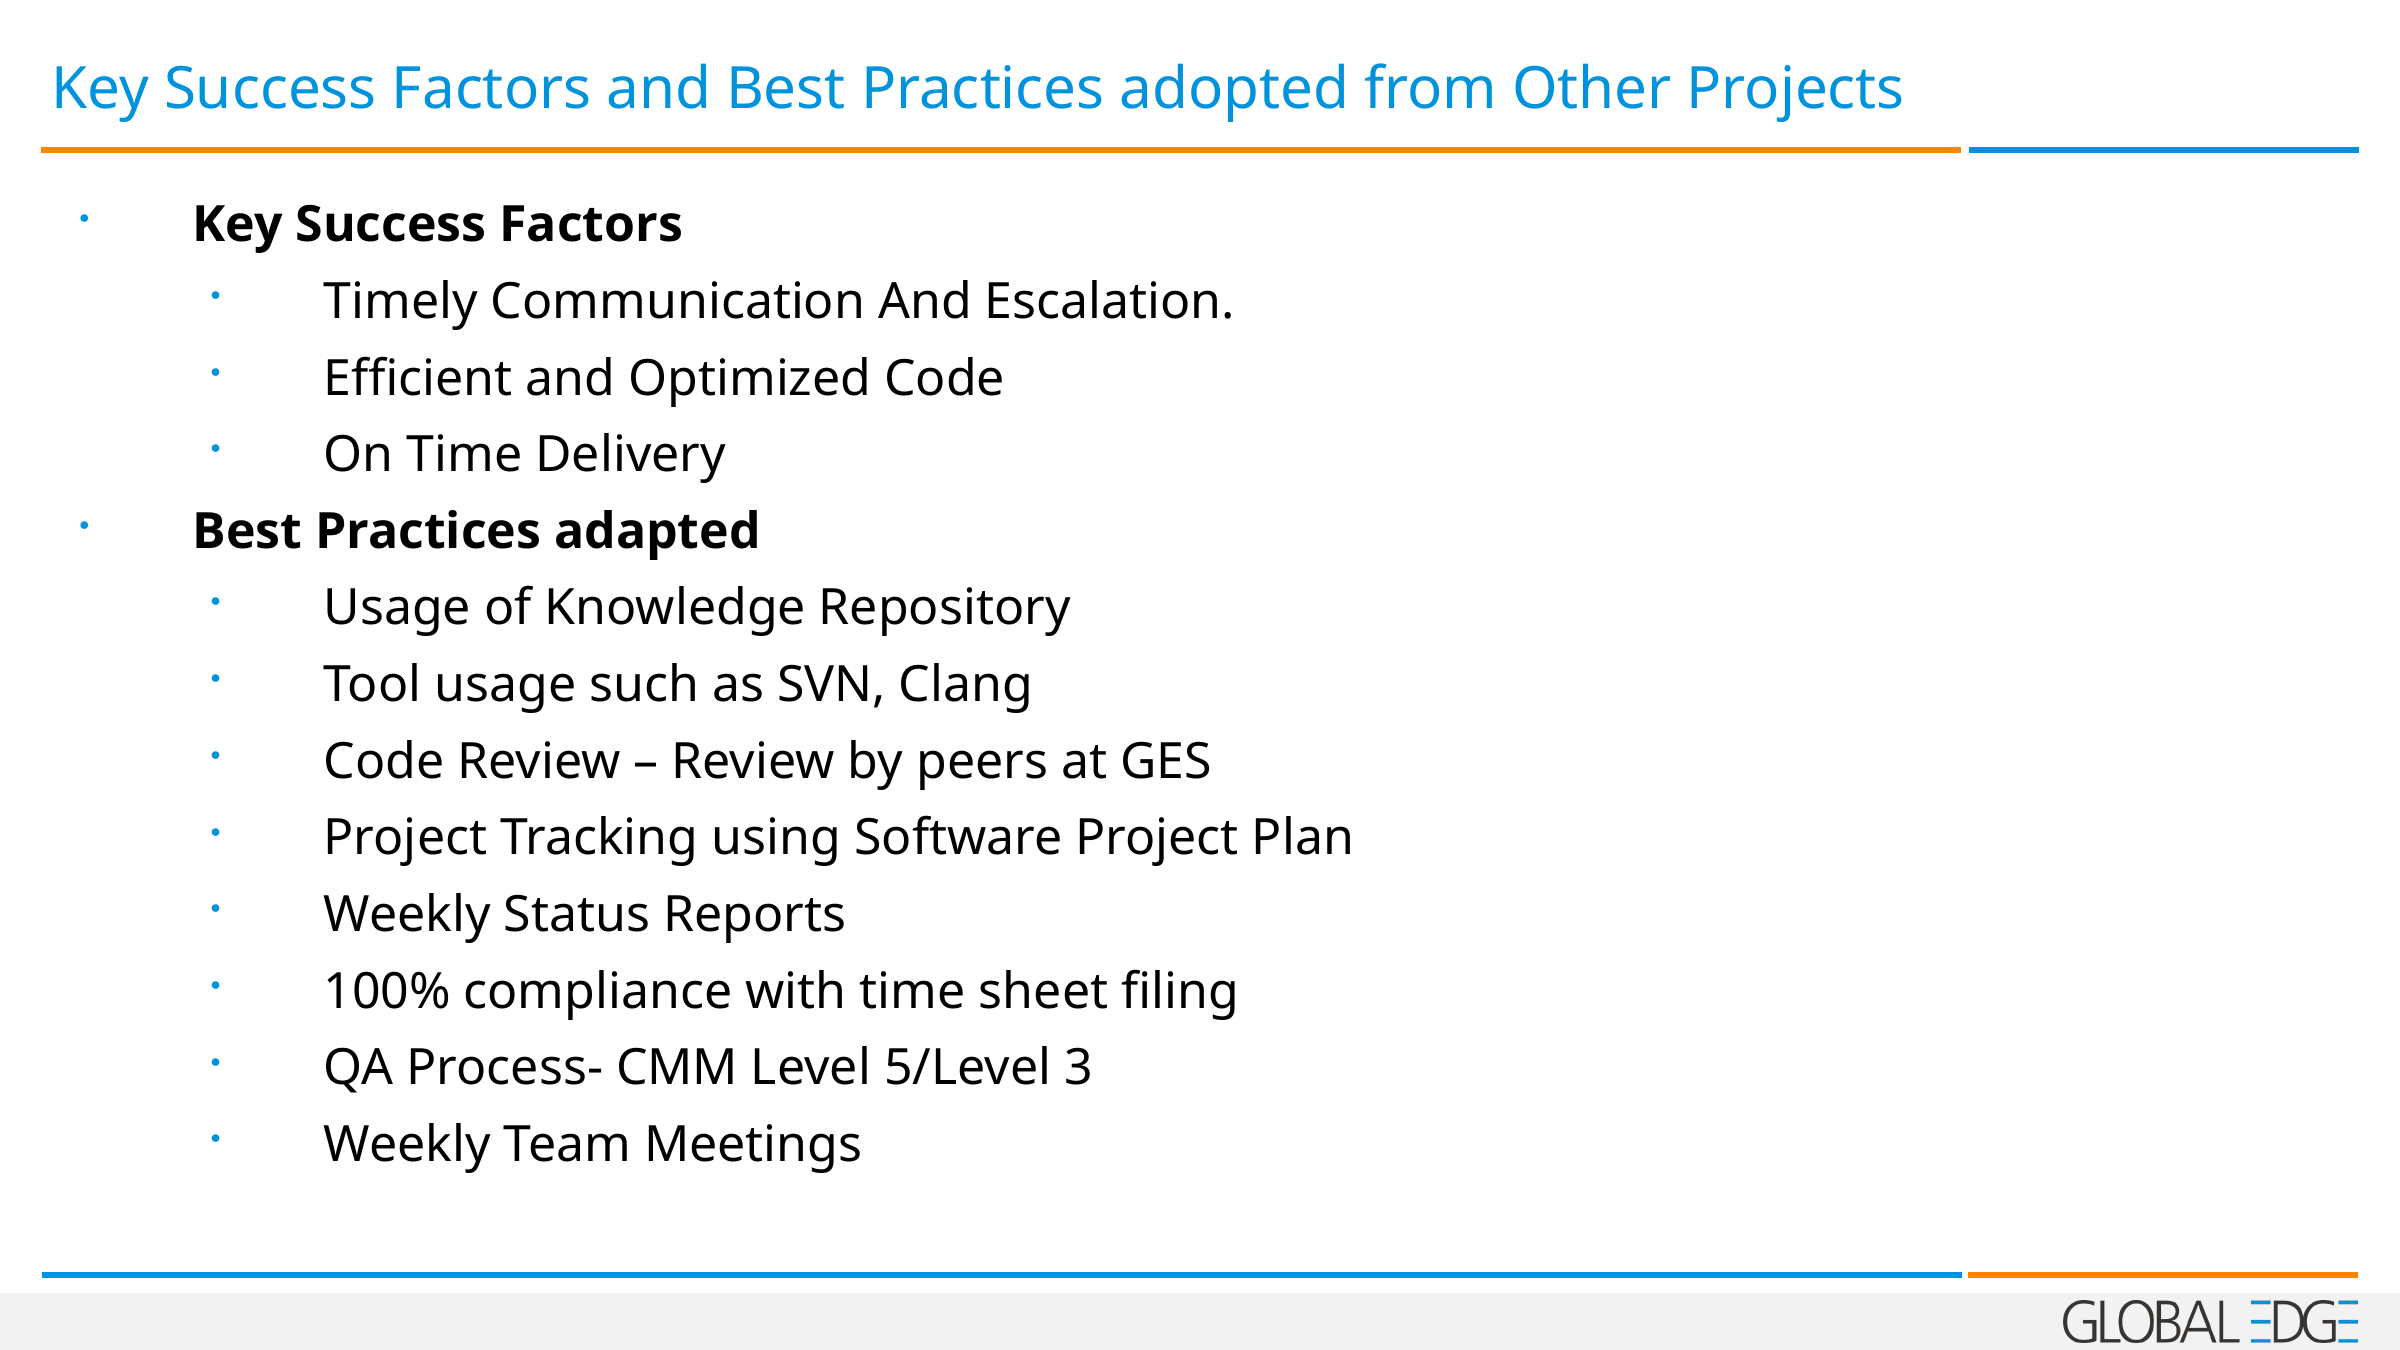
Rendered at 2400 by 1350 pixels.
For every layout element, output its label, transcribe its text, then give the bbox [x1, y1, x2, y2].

text_box Key Success Factors Timely Communication And Escalation. Efficient and Optimized Code On Time Delivery Best Practices adapted Usage of Knowledge Repository Tool usage such as SVN, Clang Code Review – Review by peers at GES Project Tracking using Software Project Plan Weekly Status Reports 100% compliance with time sheet filing QA Process- CMM Level 5/Level 3 Weekly Team Meetings [50, 99, 2350, 1350]
picture [2350, 1305, 2358, 1319]
picture [2350, 1324, 2358, 1339]
title Key Success Factors and Best Practices adopted from Other Projects [24, 32, 2175, 138]
